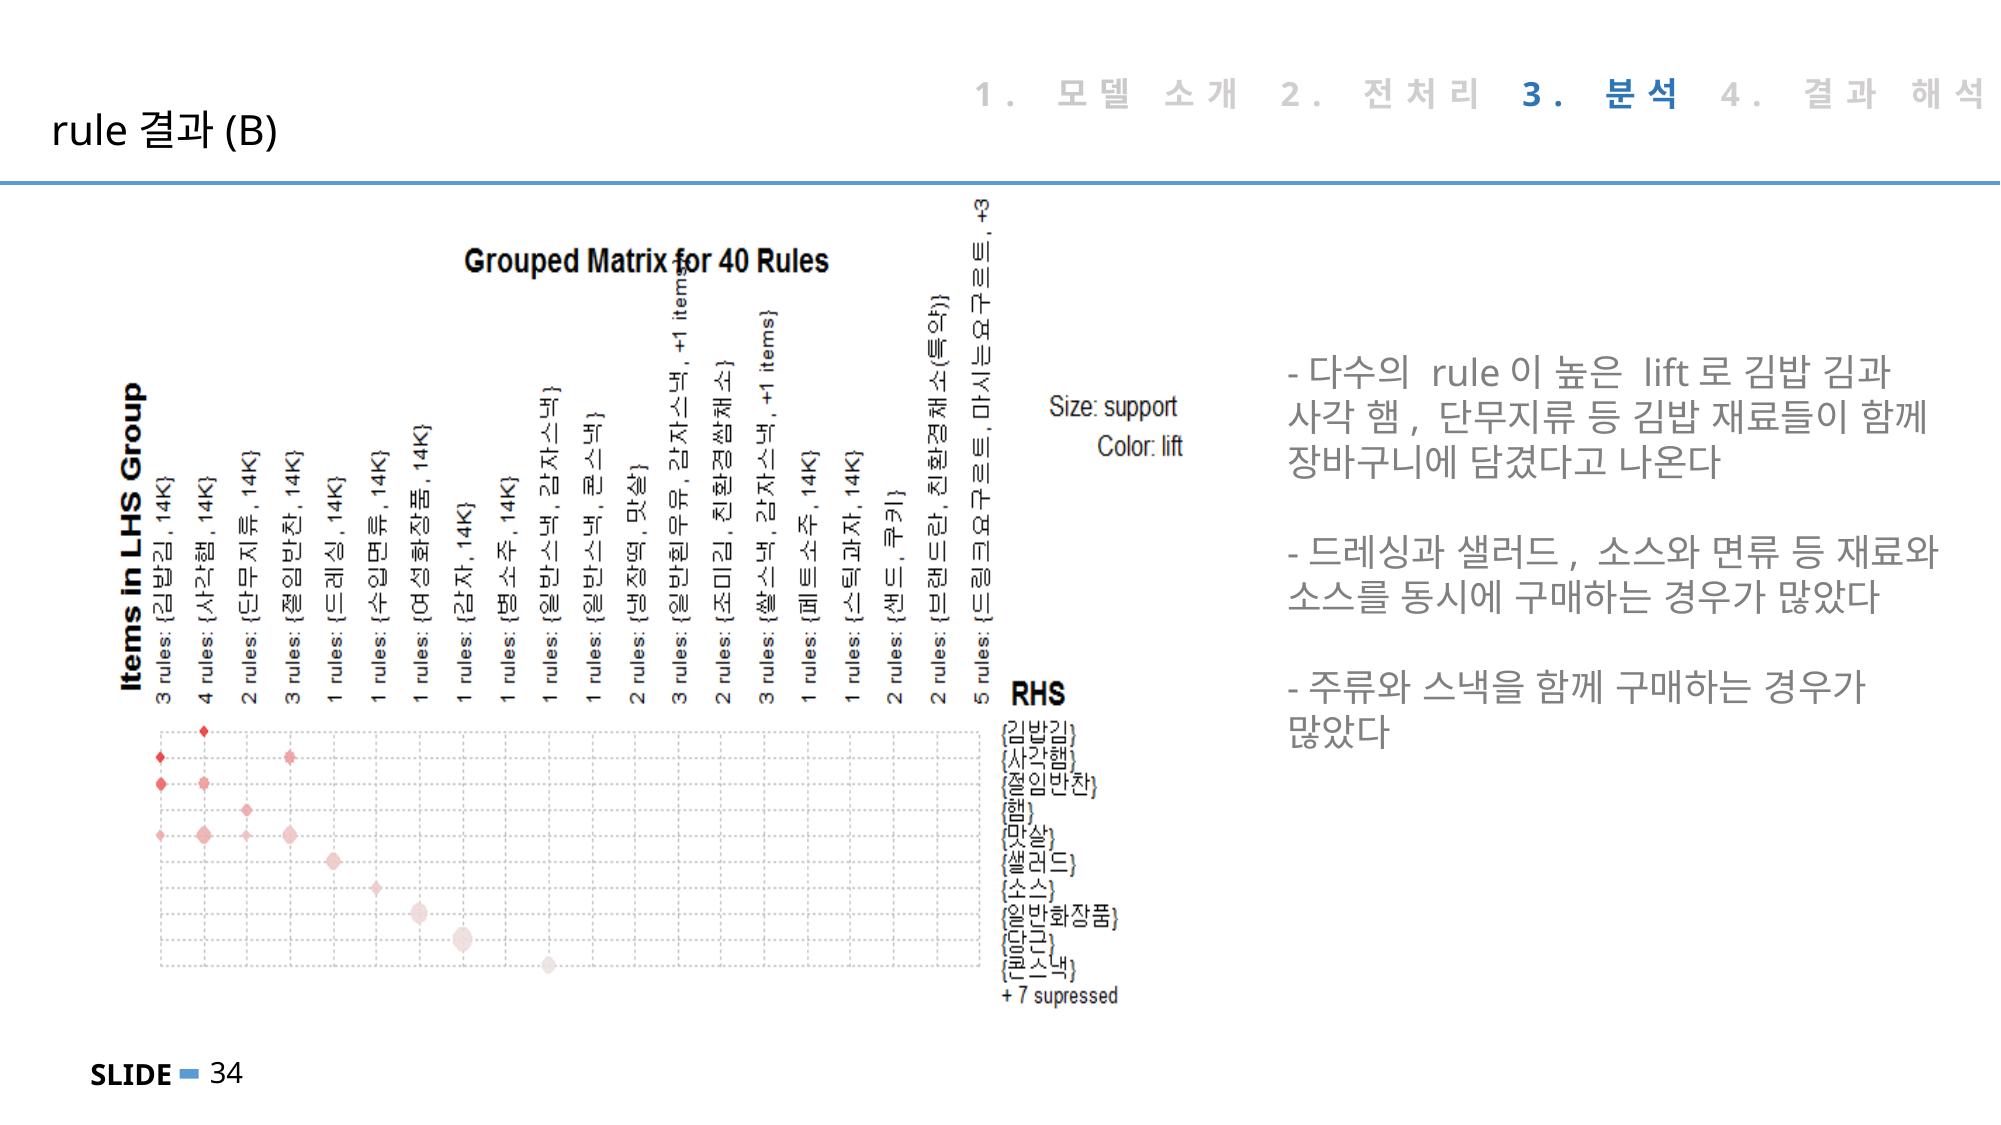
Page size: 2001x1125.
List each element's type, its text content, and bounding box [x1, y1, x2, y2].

text_box rule결과(B) [36, 96, 597, 162]
title 1. 모델 소개 2. 전처리 3. 분석 4. 결과 해석 [136, 63, 2000, 130]
text_box -다수의 rule이 높은 lift로 김밥 김과 사각 햄, 단무지류 등 김밥 재료들이 함께 장바구니에 담겼다고 나온다 -드레싱과 샐러드, 소스와 면류 등 재료와 소스를 동시에 구매하는 경우가 많았다 -주류와 스낵을 함께 구매하는 경우가 많았다 [1272, 296, 1964, 852]
picture [86, 193, 1211, 1059]
